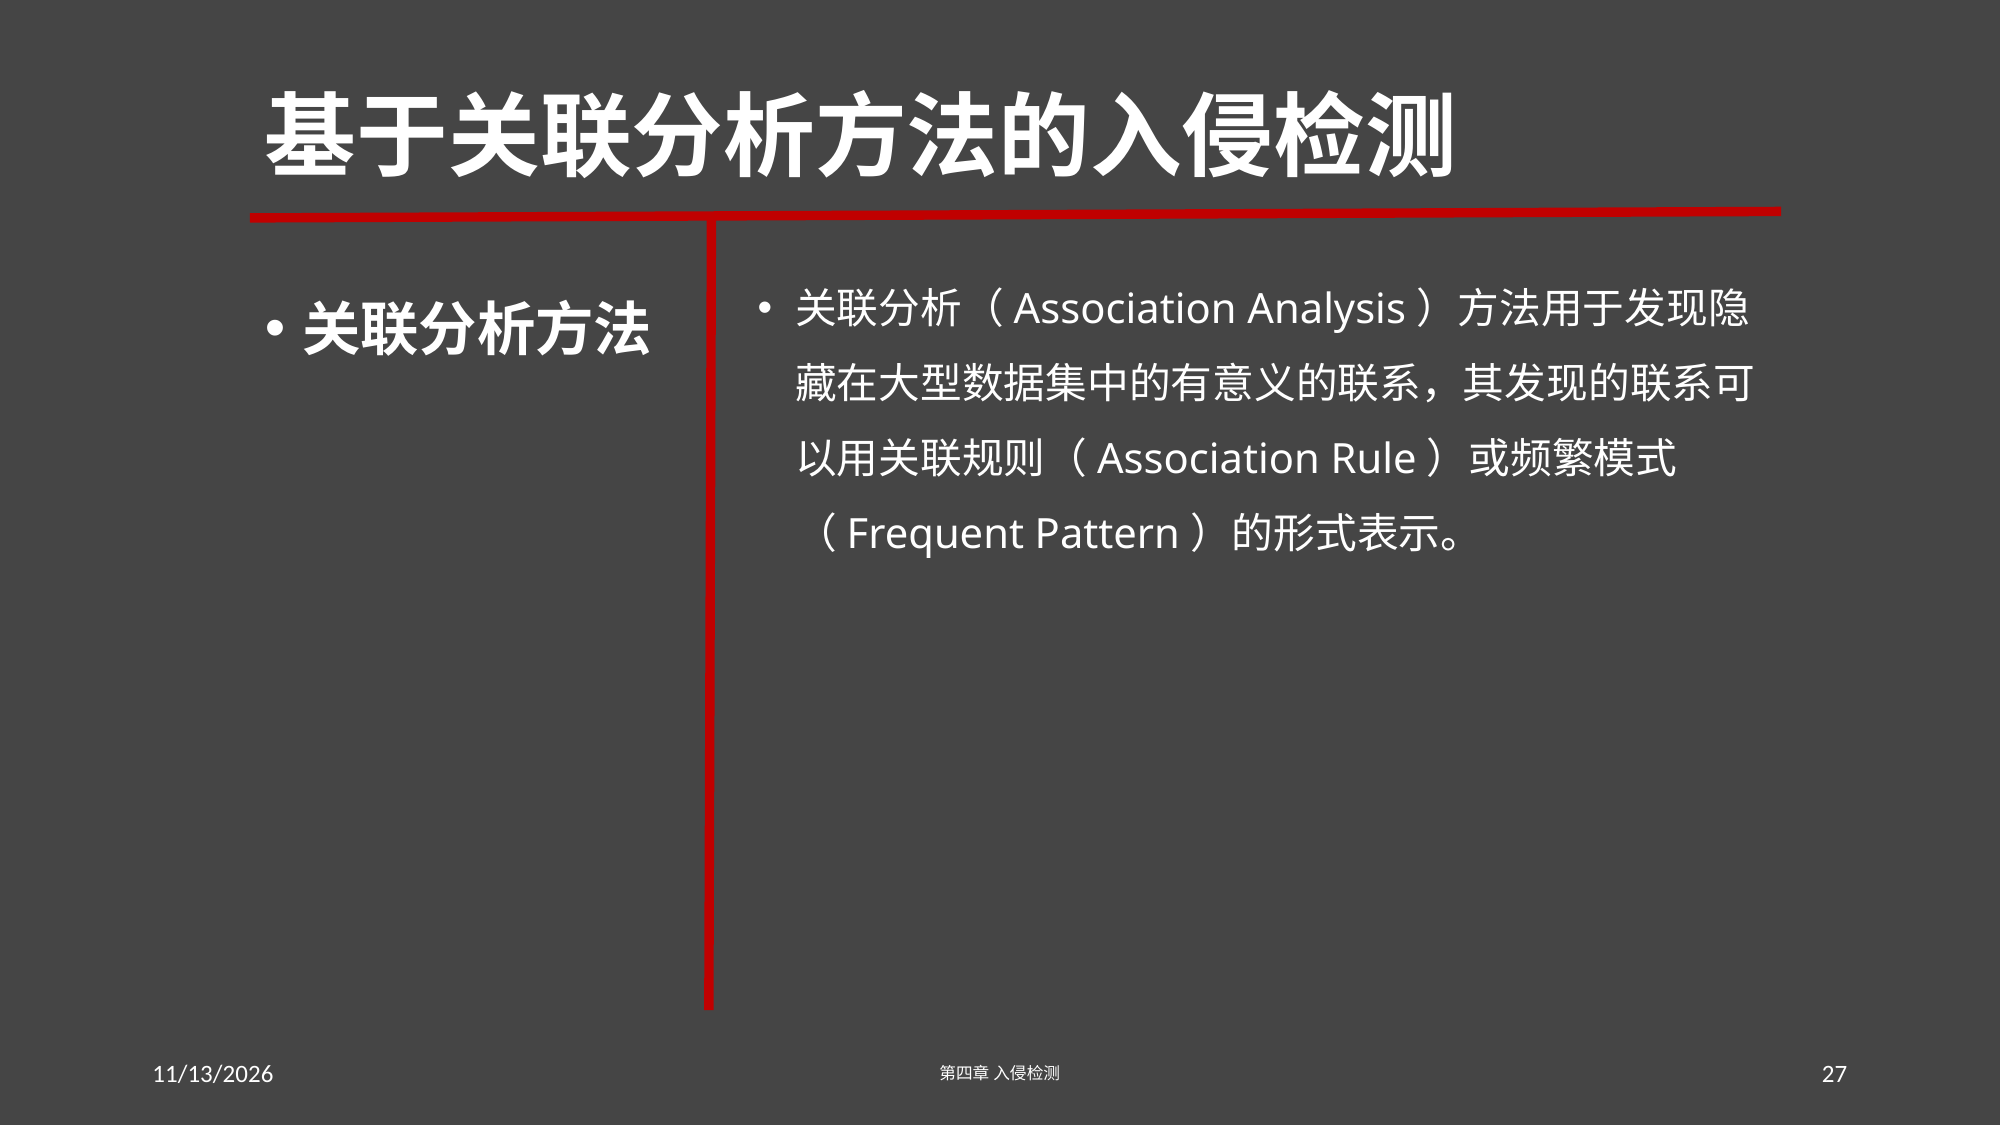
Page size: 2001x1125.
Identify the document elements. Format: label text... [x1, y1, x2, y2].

title 基于关联分析方法的入侵检测 [249, 30, 1782, 249]
list 关联分析方法 [249, 249, 678, 1011]
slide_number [137, 1042, 588, 1103]
slide_number 27 [1412, 1042, 1863, 1103]
footer 第四章 入侵检测 [662, 1042, 1338, 1103]
list 关联分析（Association Analysis）方法用于发现隐藏在大型数据集中的有意义的联系，其发现的联系可以用关联规则（Association Rule）或频繁模式（Frequent Pattern）的形式表示。 [742, 249, 1782, 1011]
